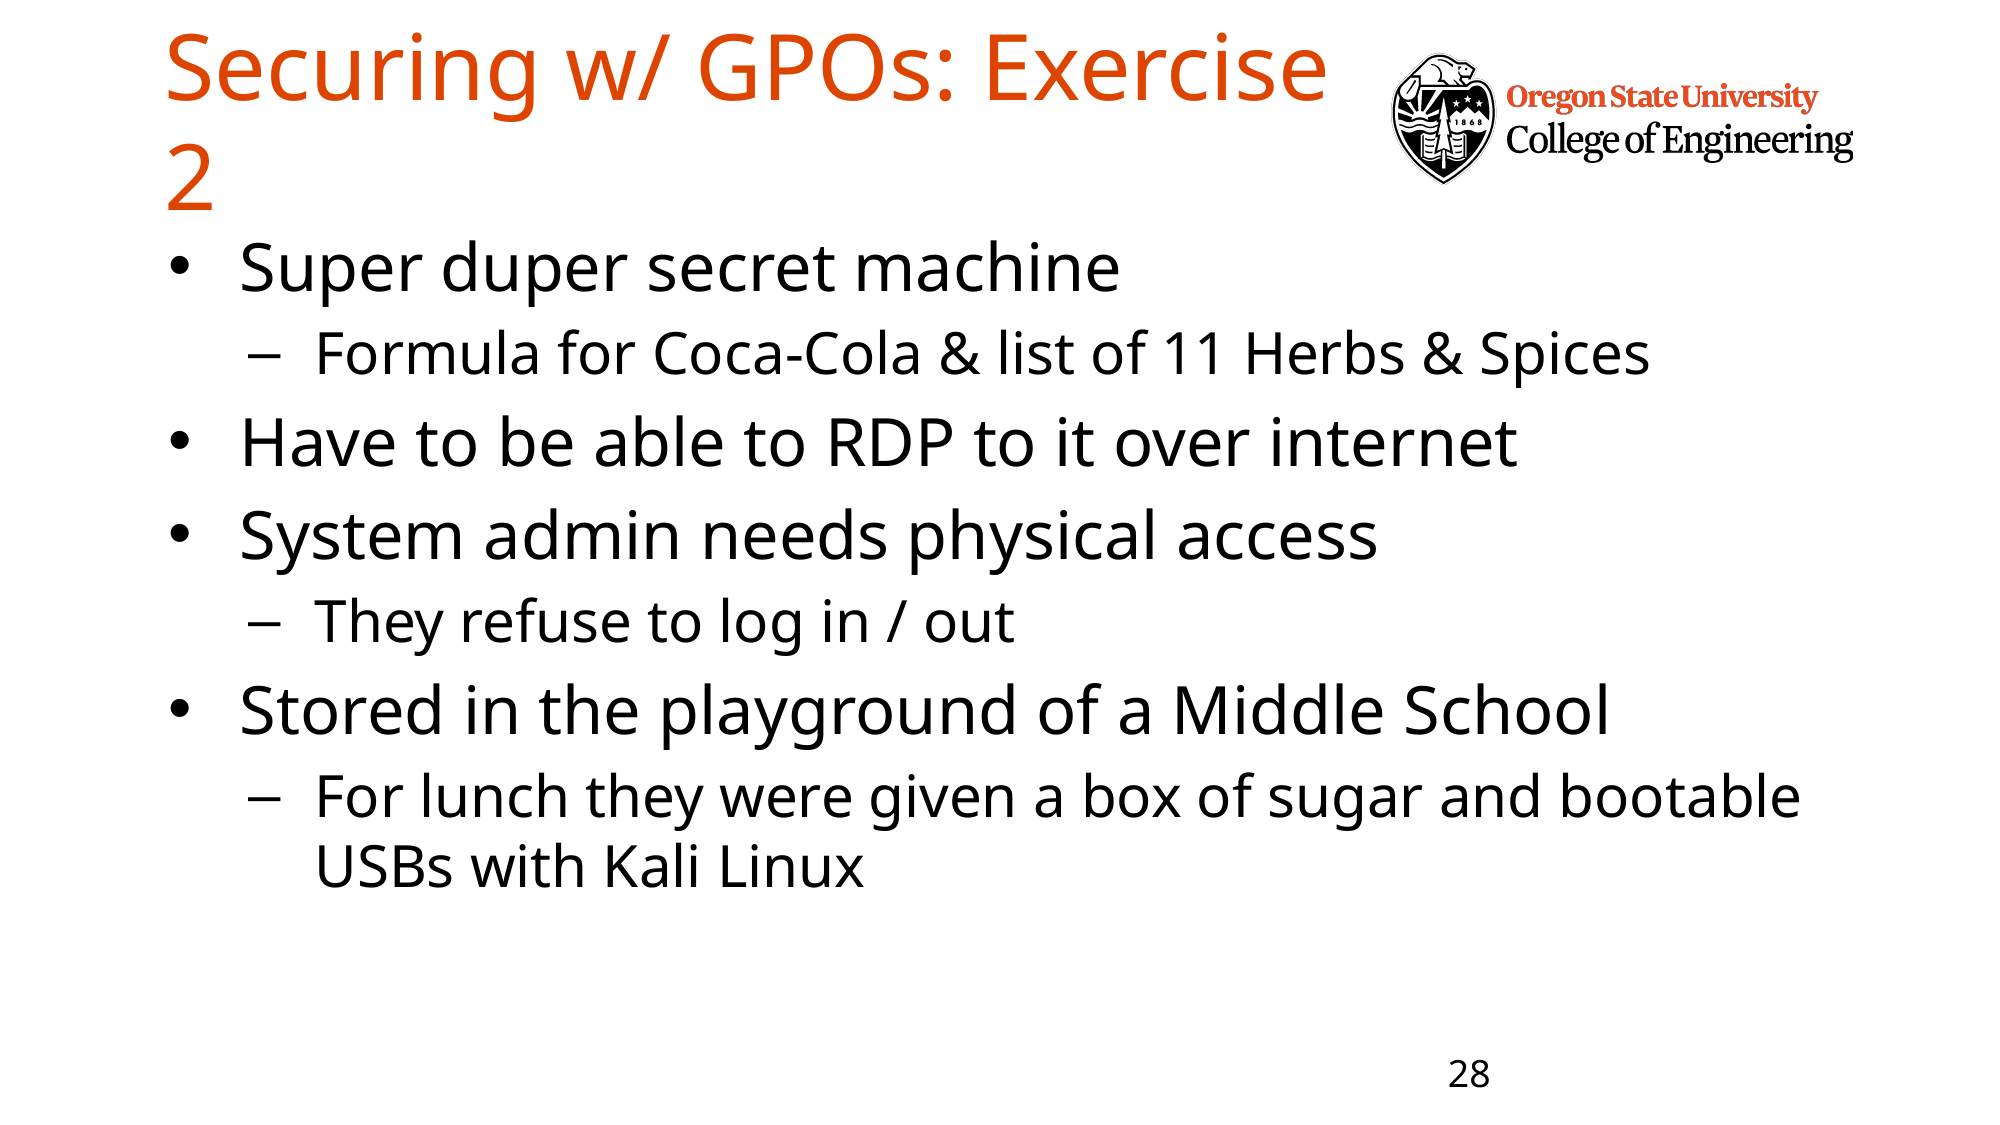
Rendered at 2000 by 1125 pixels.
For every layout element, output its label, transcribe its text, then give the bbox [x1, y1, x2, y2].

title Securing w/ GPOs: Exercise 2 [149, 21, 1392, 216]
slide_number 28 [1432, 1042, 1853, 1103]
picture [1392, 53, 1853, 185]
list Super duper secret machine Formula for Coca-Cola & list of 11 Herbs & Spices Have to be able to RDP to it over internet System admin needs physical access They refuse to log in / out Stored in the playground of a Middle School For lunch they were given a box of sugar and bootable USBs with Kali Linux [149, 216, 1850, 1005]
